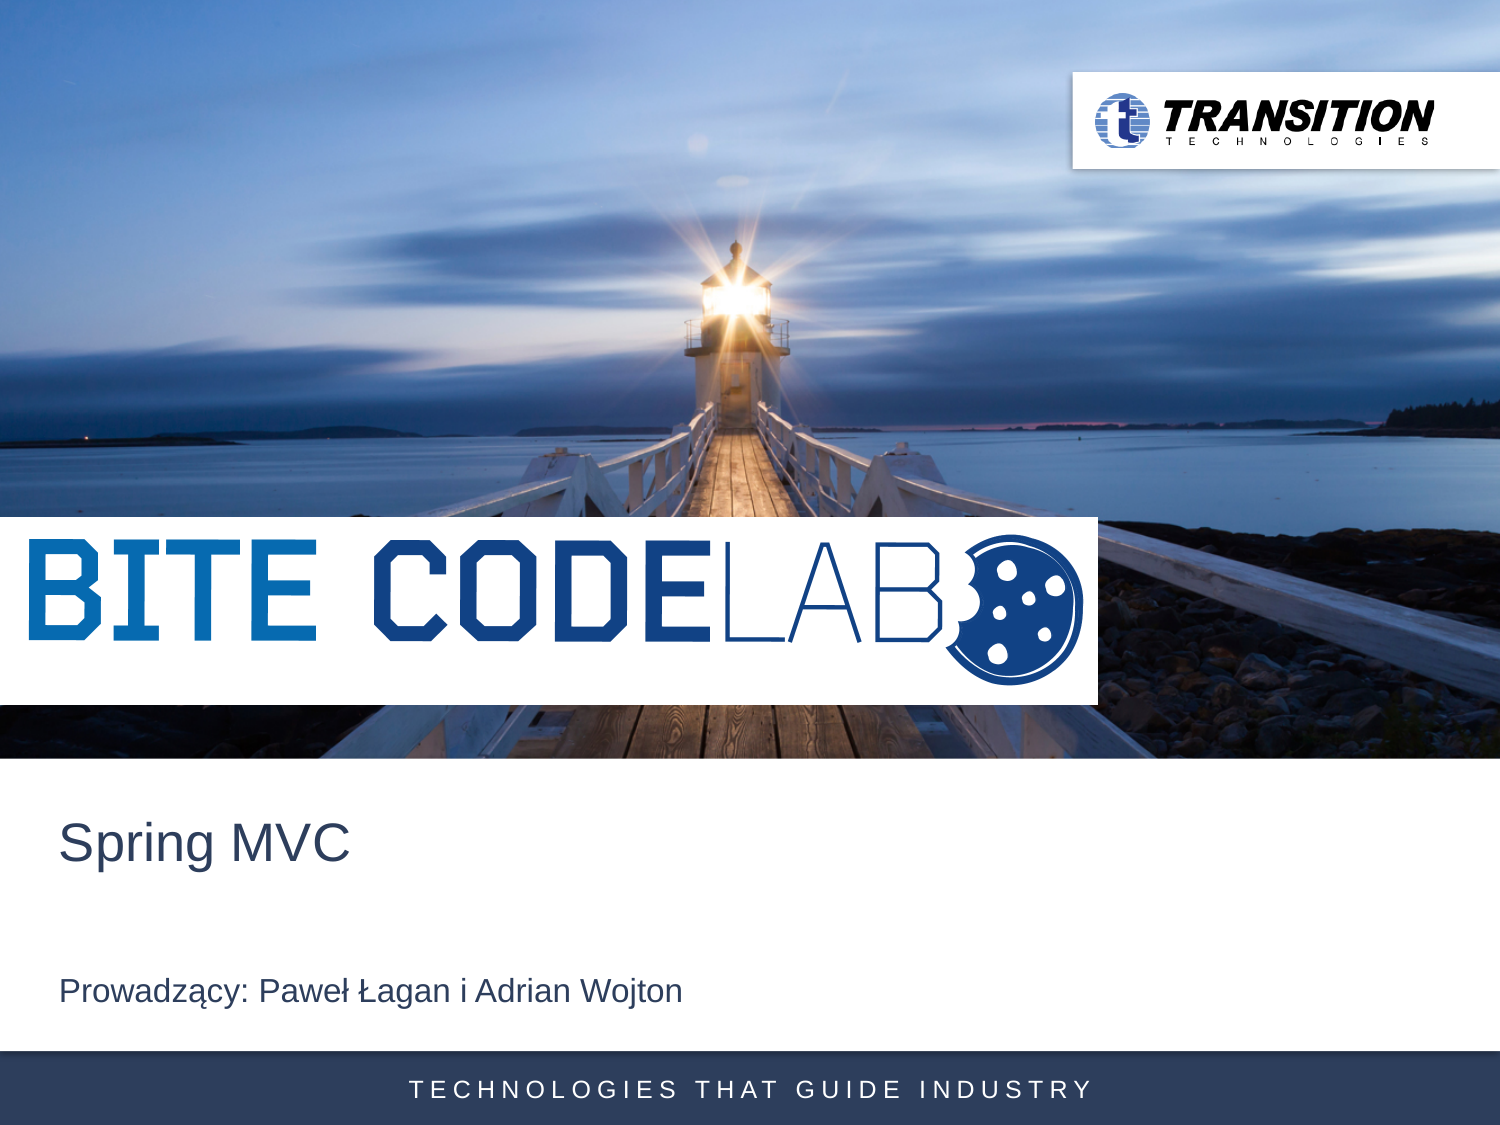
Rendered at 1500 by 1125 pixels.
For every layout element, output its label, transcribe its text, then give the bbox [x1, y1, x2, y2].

title Spring MVC [0, 758, 1500, 935]
picture [0, 0, 1500, 758]
list Prowadzący: Paweł Łagan i Adrian Wojton [0, 935, 1500, 1052]
